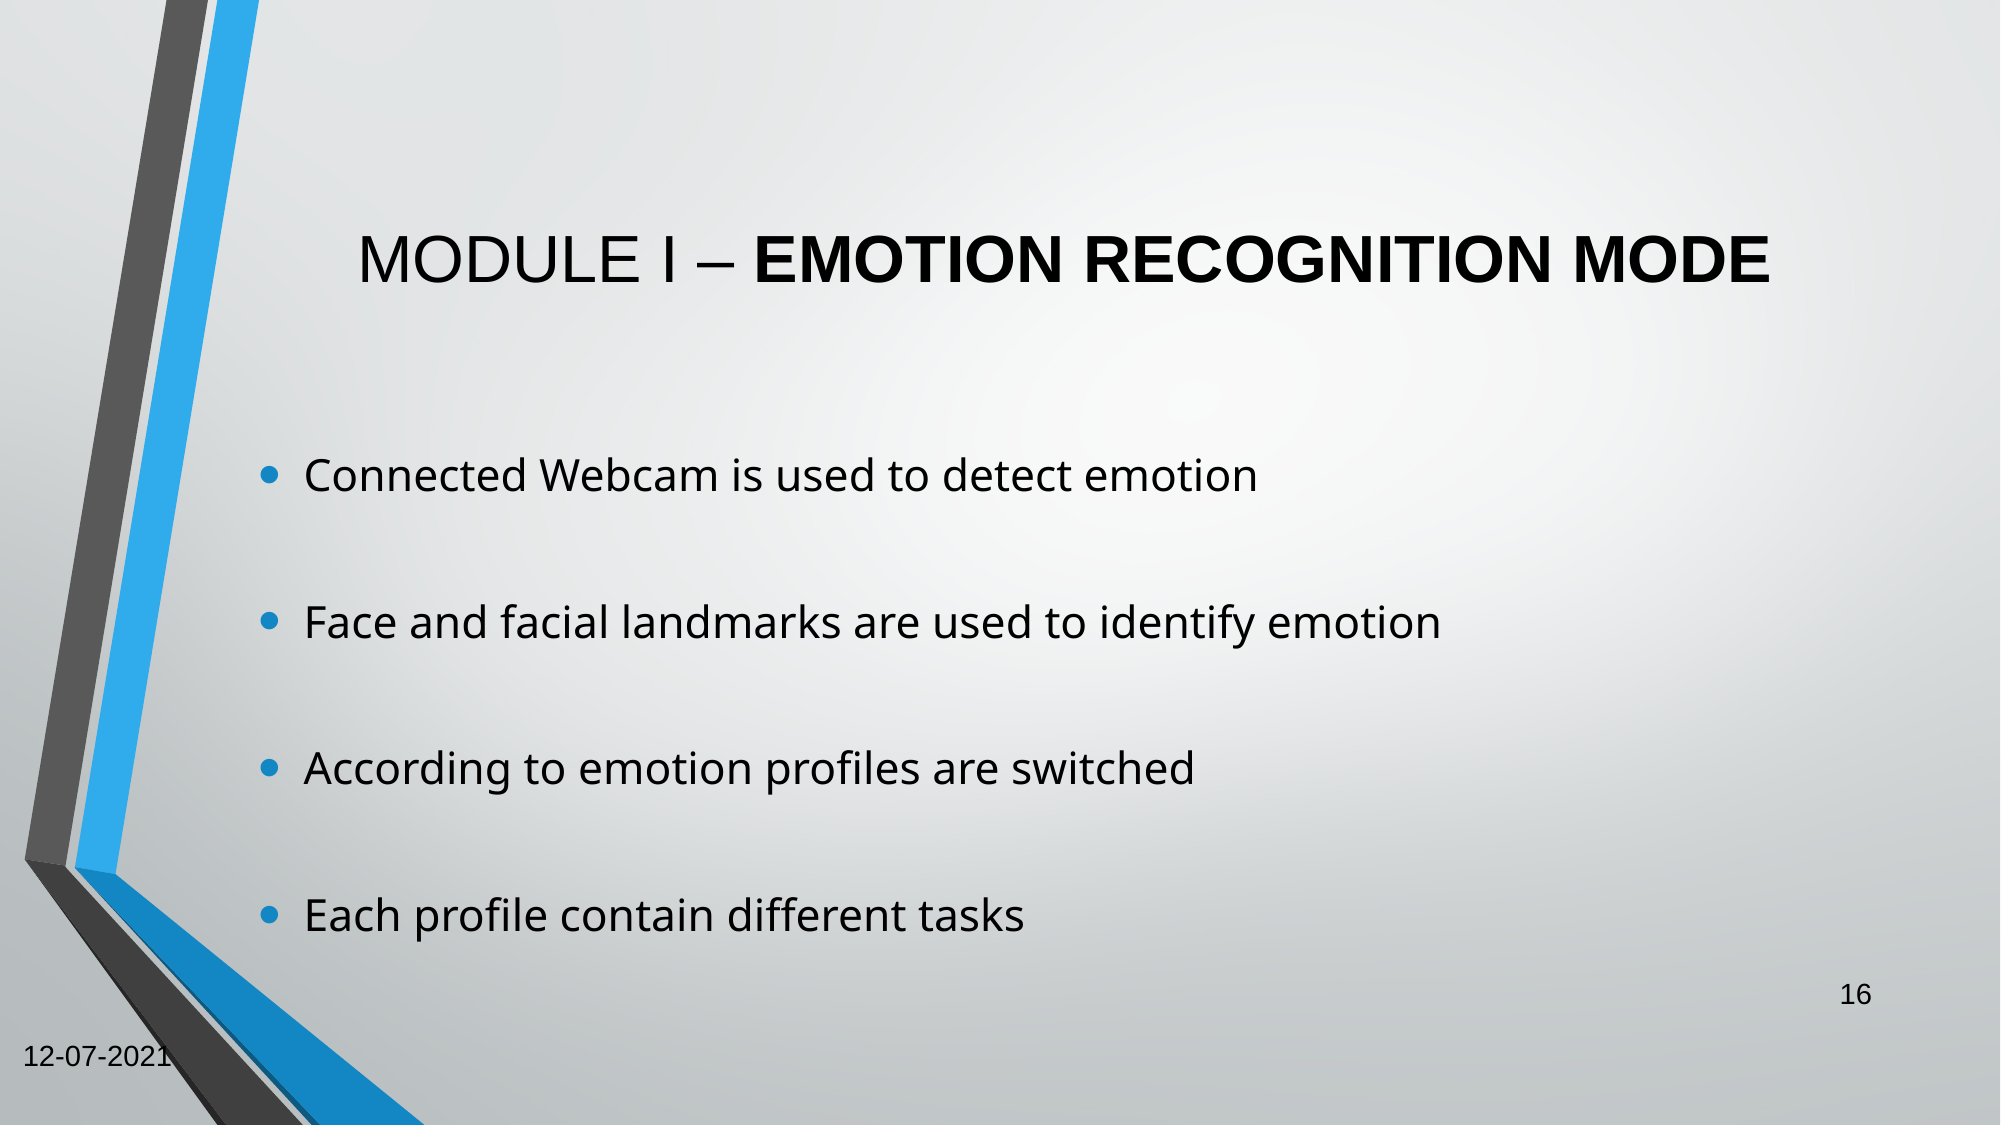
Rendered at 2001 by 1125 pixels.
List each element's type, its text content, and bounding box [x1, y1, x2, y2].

list Connected Webcam is used to detect emotion Face and facial landmarks are used to identify emotion According to emotion profiles are switched Each profile contain different tasks [243, 437, 1887, 950]
title MODULE I – EMOTION RECOGNITION MODE [243, 112, 1887, 400]
slide_number 16 [1796, 962, 1887, 1023]
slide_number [0, 1024, 188, 1085]
